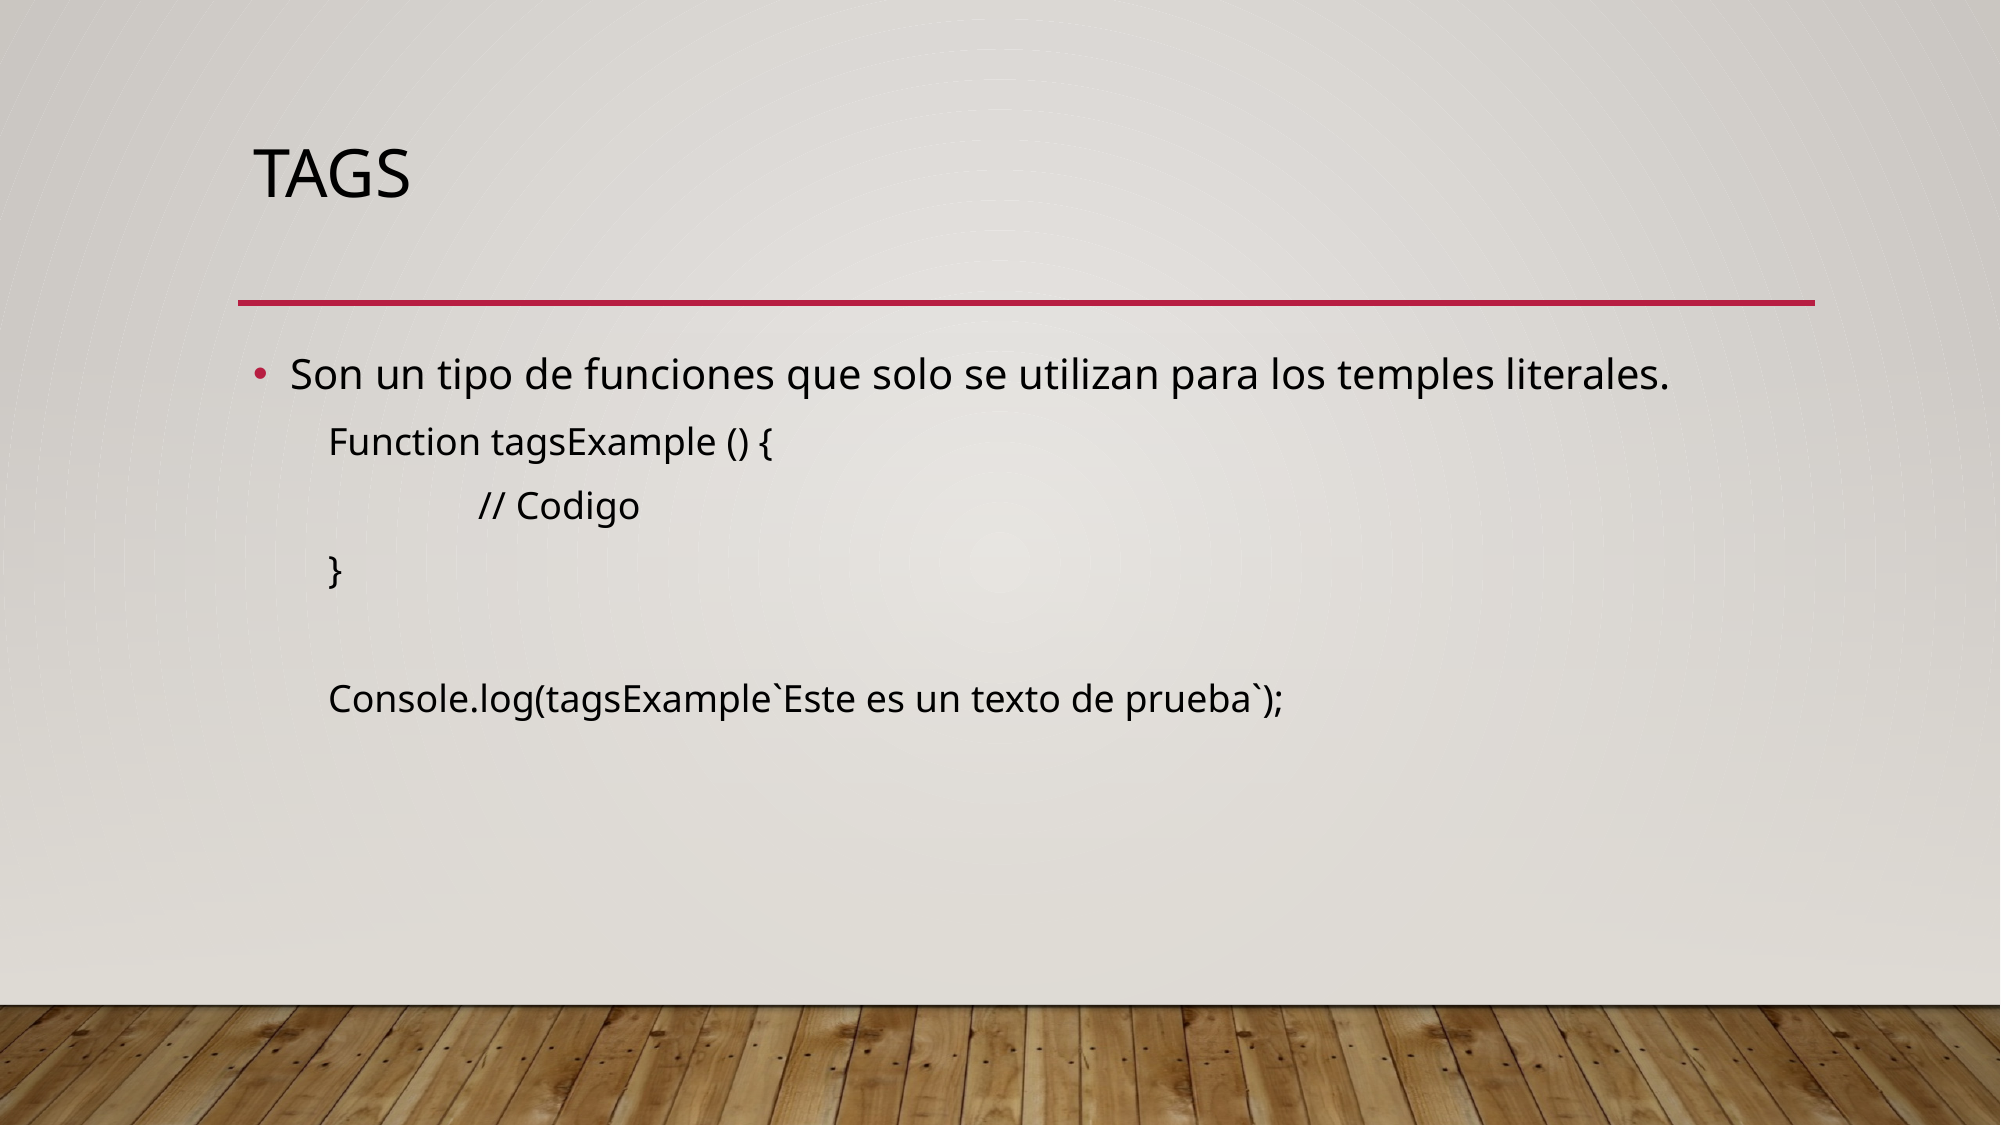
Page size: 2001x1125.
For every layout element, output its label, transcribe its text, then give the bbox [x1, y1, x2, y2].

list Son un tipo de funciones que solo se utilizan para los temples literales. Function tagsExample () { // Codigo } Console.log(tagsExample`Este es un texto de prueba`); [238, 330, 1814, 897]
title tags [238, 131, 1814, 305]
picture [0, 1005, 2000, 1125]
